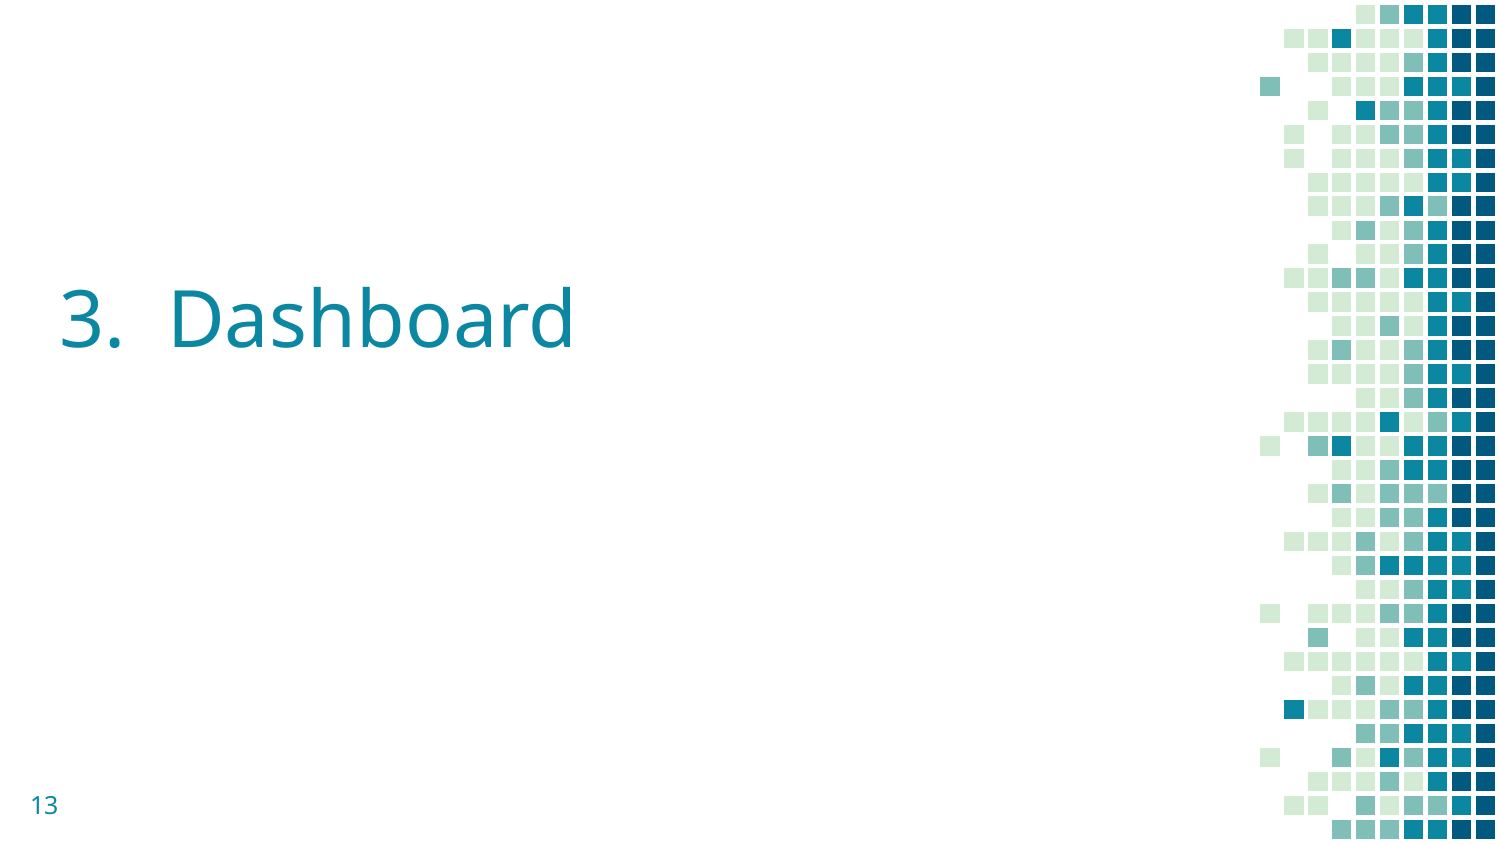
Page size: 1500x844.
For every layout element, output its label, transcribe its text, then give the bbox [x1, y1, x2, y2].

slide_number ‹#› [15, 774, 105, 839]
text_box [138, 246, 1124, 312]
title 3. Dashboard [44, 237, 1154, 379]
